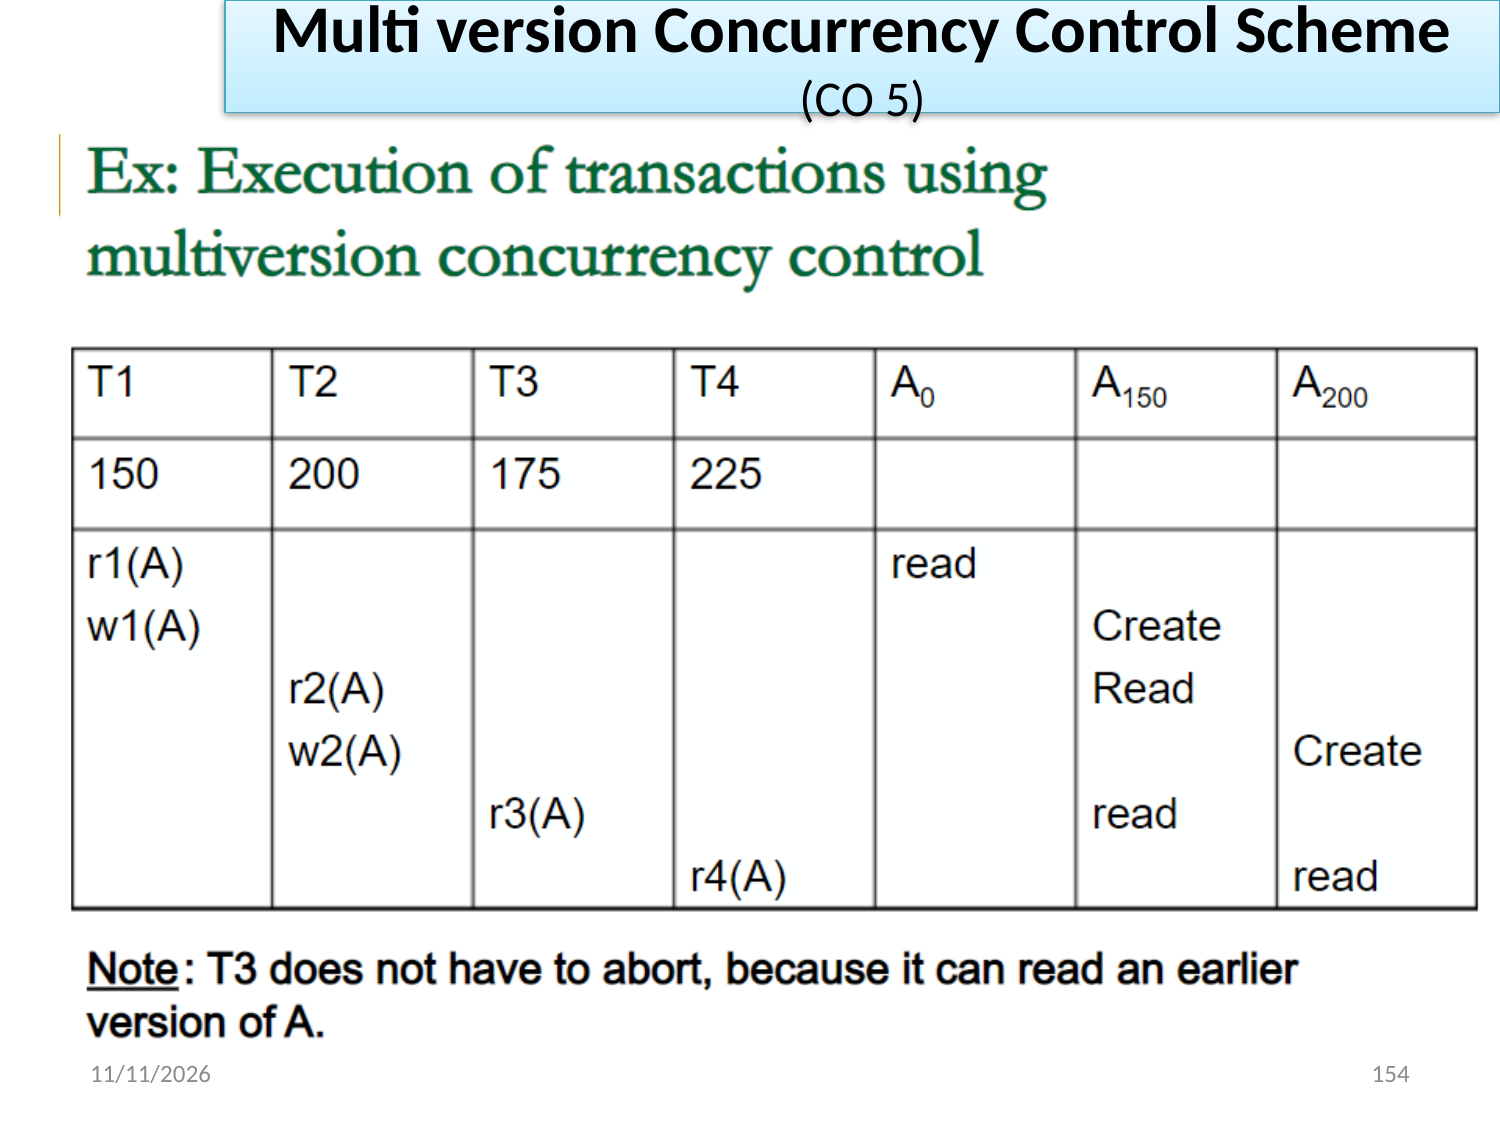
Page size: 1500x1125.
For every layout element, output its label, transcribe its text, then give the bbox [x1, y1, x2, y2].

text_box Multi version Concurrency Control Scheme (CO 5) [224, 0, 1500, 113]
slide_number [75, 1074, 425, 1103]
slide_number 154 [1074, 1074, 1425, 1103]
picture [59, 134, 1500, 1065]
